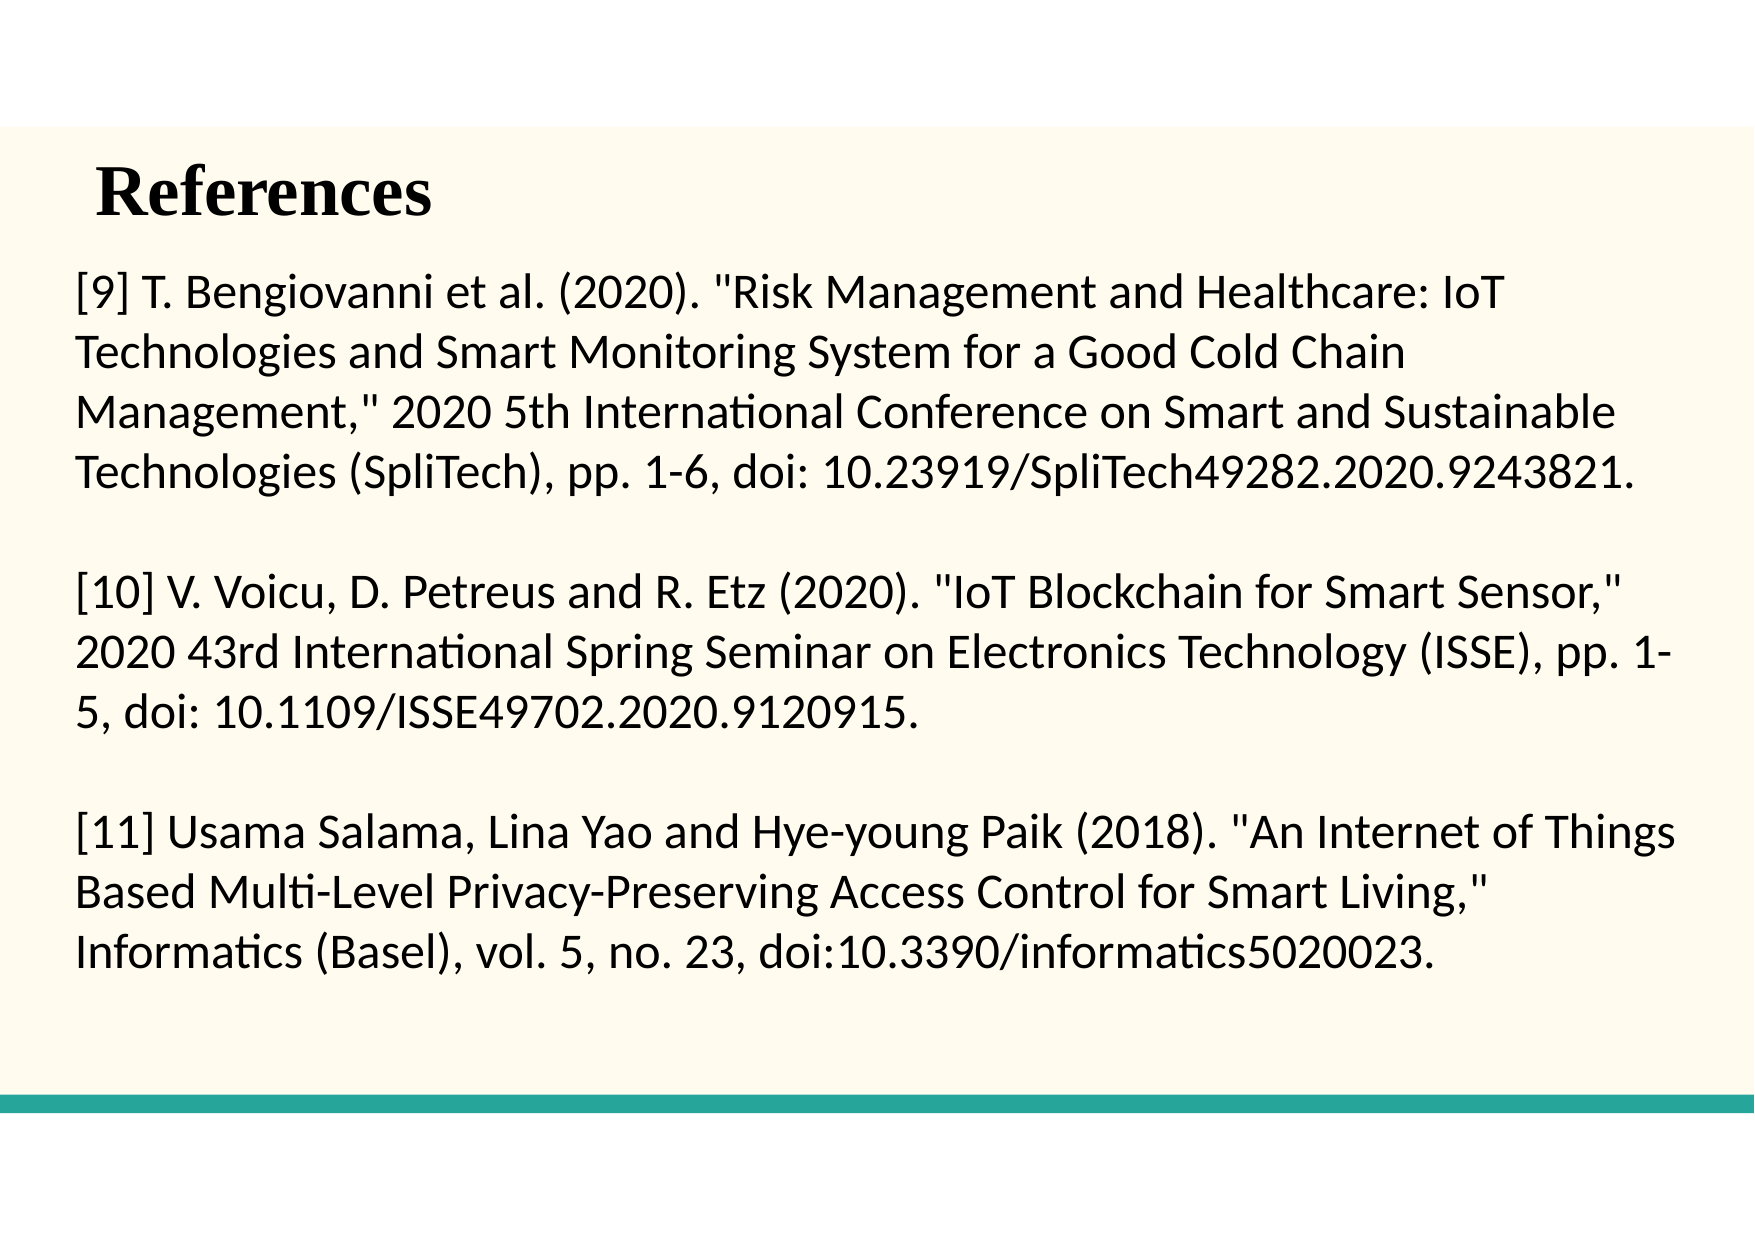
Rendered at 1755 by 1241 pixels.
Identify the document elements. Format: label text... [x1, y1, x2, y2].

title References [93, 139, 437, 256]
text_box [9] T. Bengiovanni et al. (2020). "Risk Management and Healthcare: IoT Technologies and Smart Monitoring System for a Good Cold Chain Management," 2020 5th International Conference on Smart and Sustainable Technologies (SpliTech), pp. 1-6, doi: 10.23919/SpliTech49282.2020.9243821. [10] V. Voicu, D. Petreus and R. Etz (2020). "IoT Blockchain for Smart Sensor," 2020 43rd International Spring Seminar on Electronics Technology (ISSE), pp. 1-5, doi: 10.1109/ISSE49702.2020.9120915. [11] Usama Salama, Lina Yao and Hye-young Paik (2018). "An Internet of Things Based Multi-Level Privacy-Preserving Access Control for Smart Living," Informatics (Basel), vol. 5, no. 23, doi:10.3390/informatics5020023. [74, 256, 1686, 1034]
